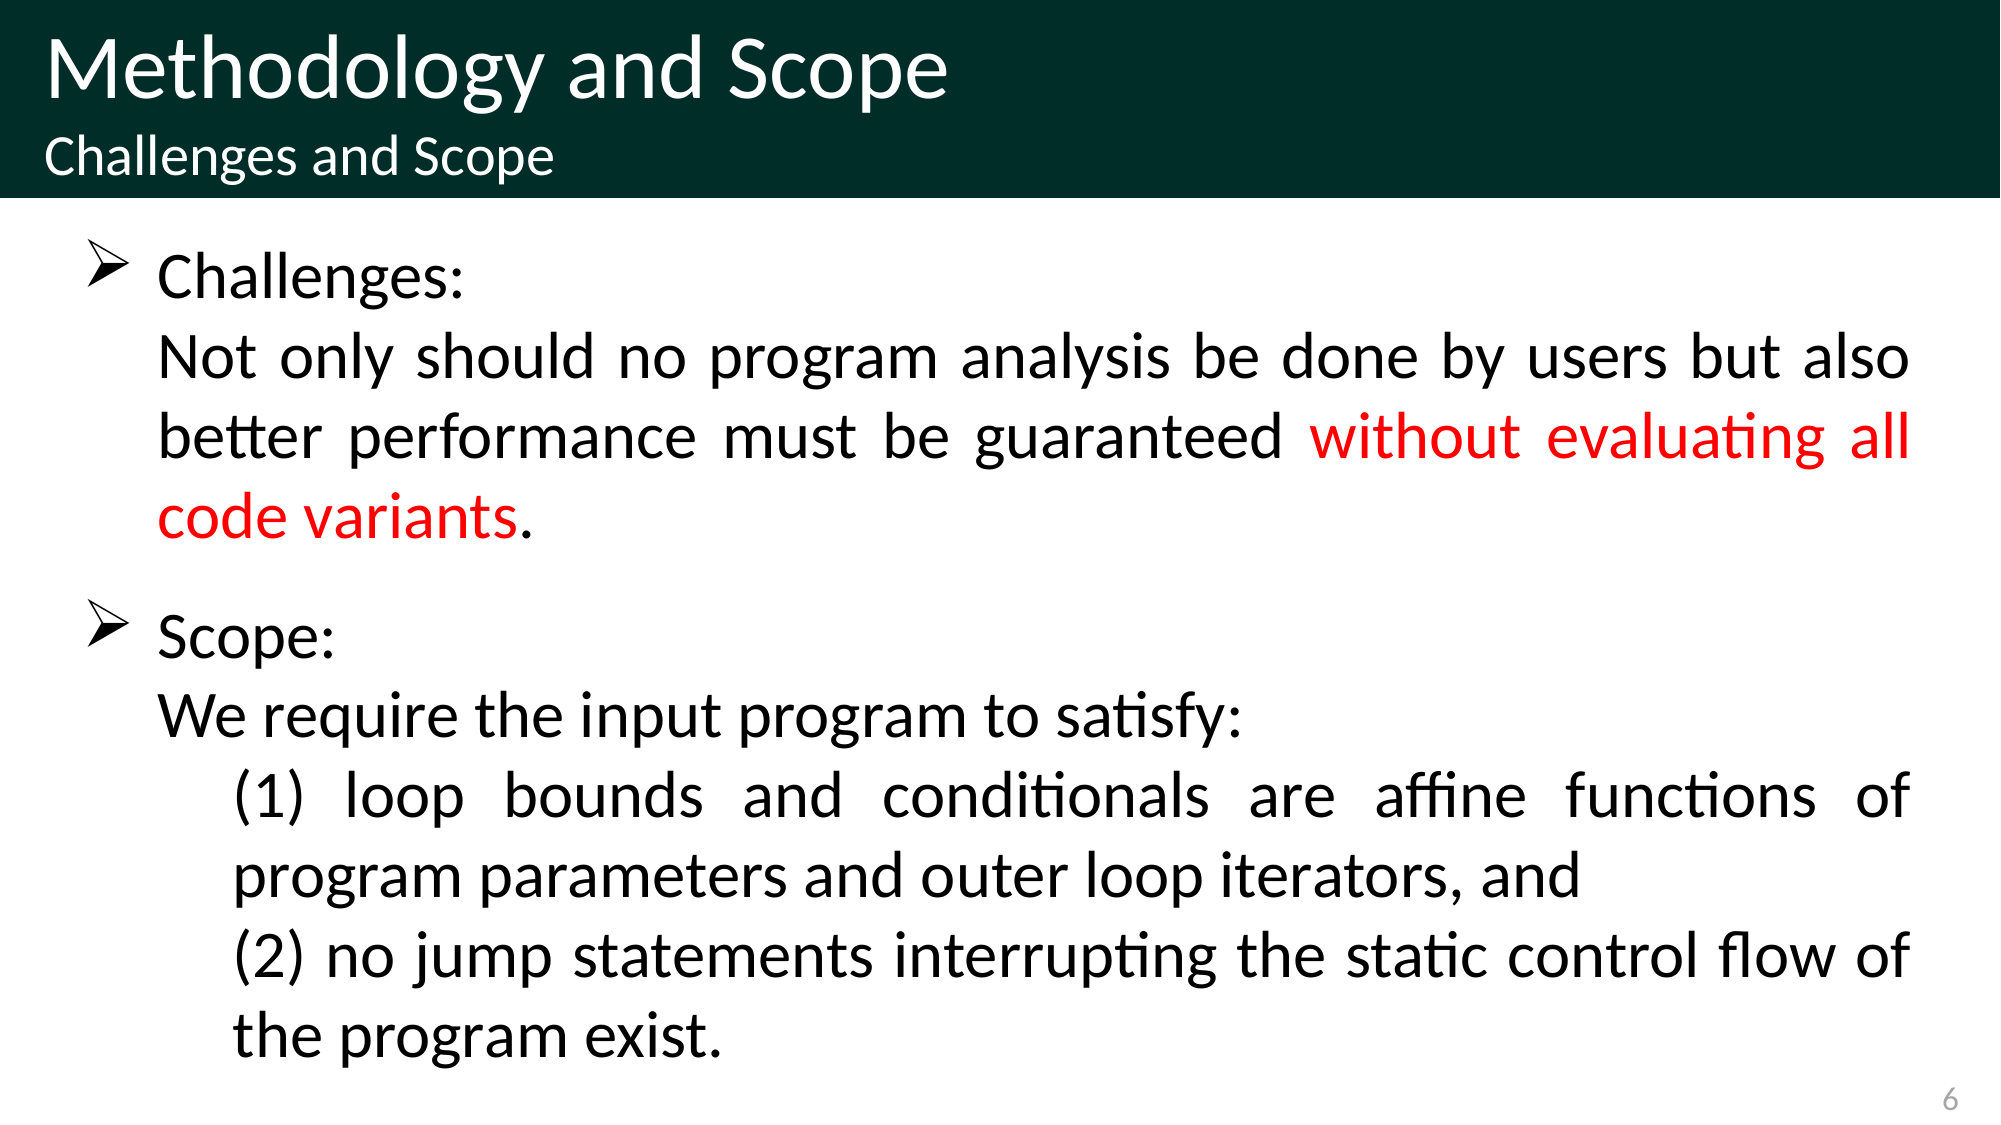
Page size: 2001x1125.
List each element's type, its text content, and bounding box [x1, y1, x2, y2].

text_box 6 [1927, 1069, 2000, 1125]
text_box Challenges: Not only should no program analysis be done by users but also better performance must be guaranteed without evaluating all code variants. Scope: We require the input program to satisfy: (1) loop bounds and conditionals are affine functions of program parameters and outer loop iterators, and (2) no jump statements interrupting the static control flow of the program exist. [67, 184, 1928, 1079]
text_box Methodology and Scope Challenges and Scope [0, 0, 2000, 198]
